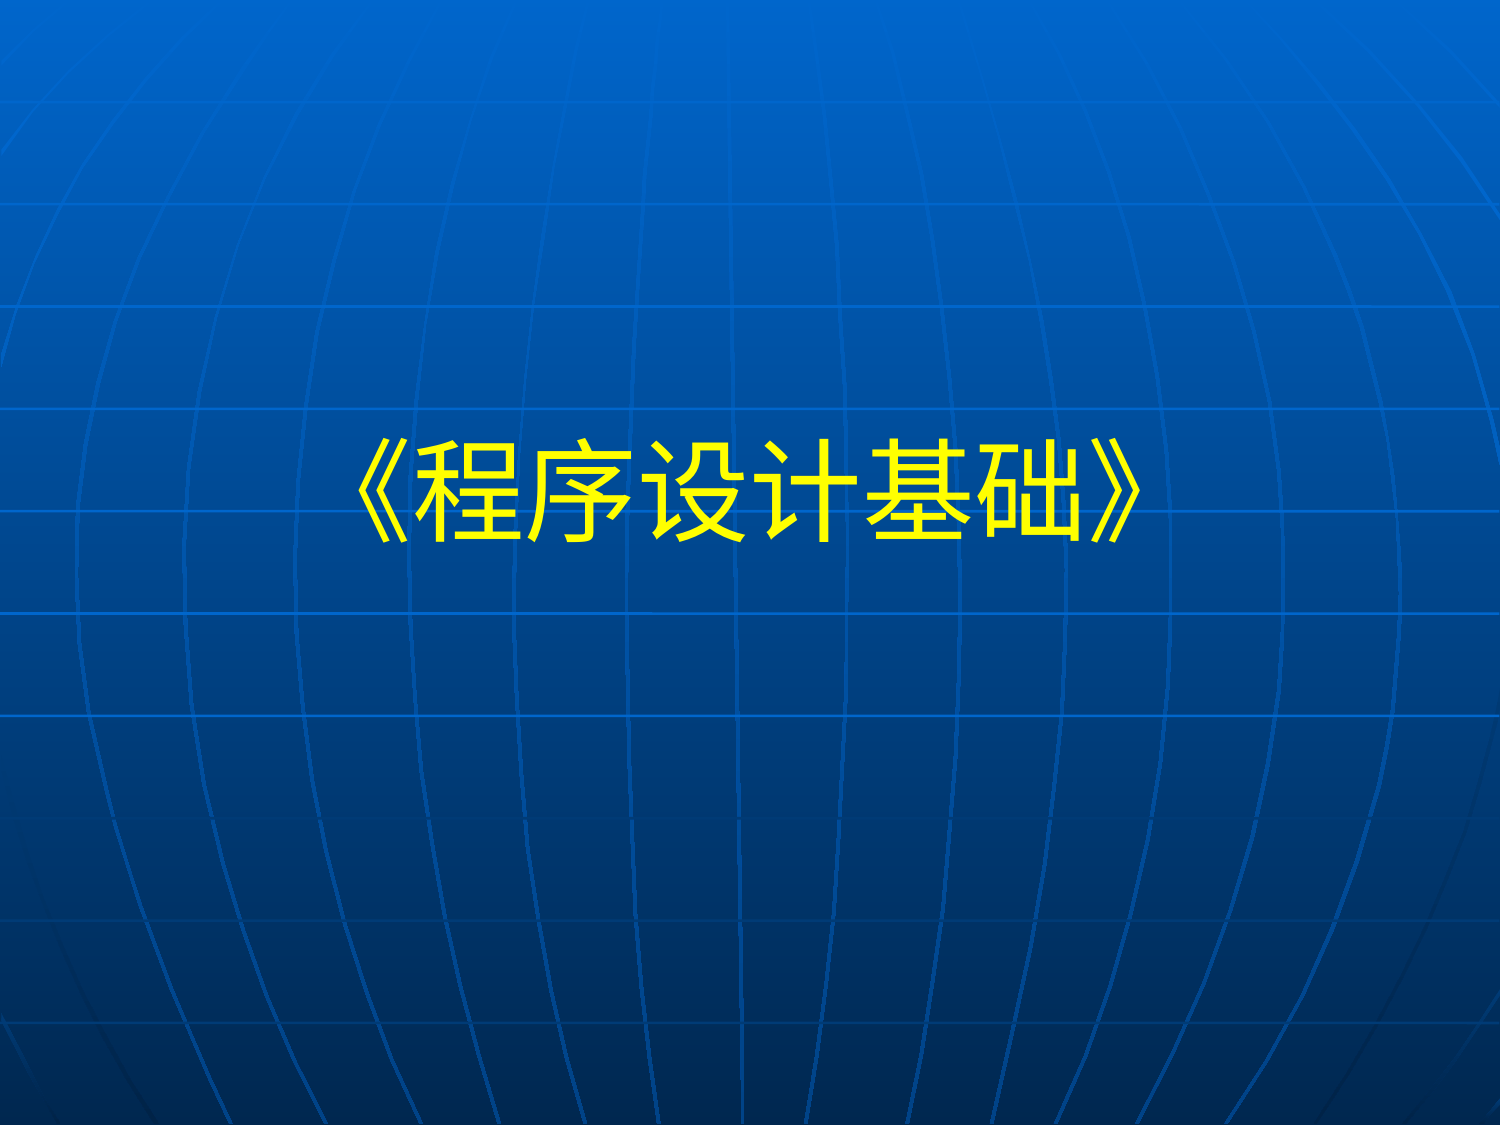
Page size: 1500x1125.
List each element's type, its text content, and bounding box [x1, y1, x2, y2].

title 《程序设计基础》 [112, 278, 1388, 564]
